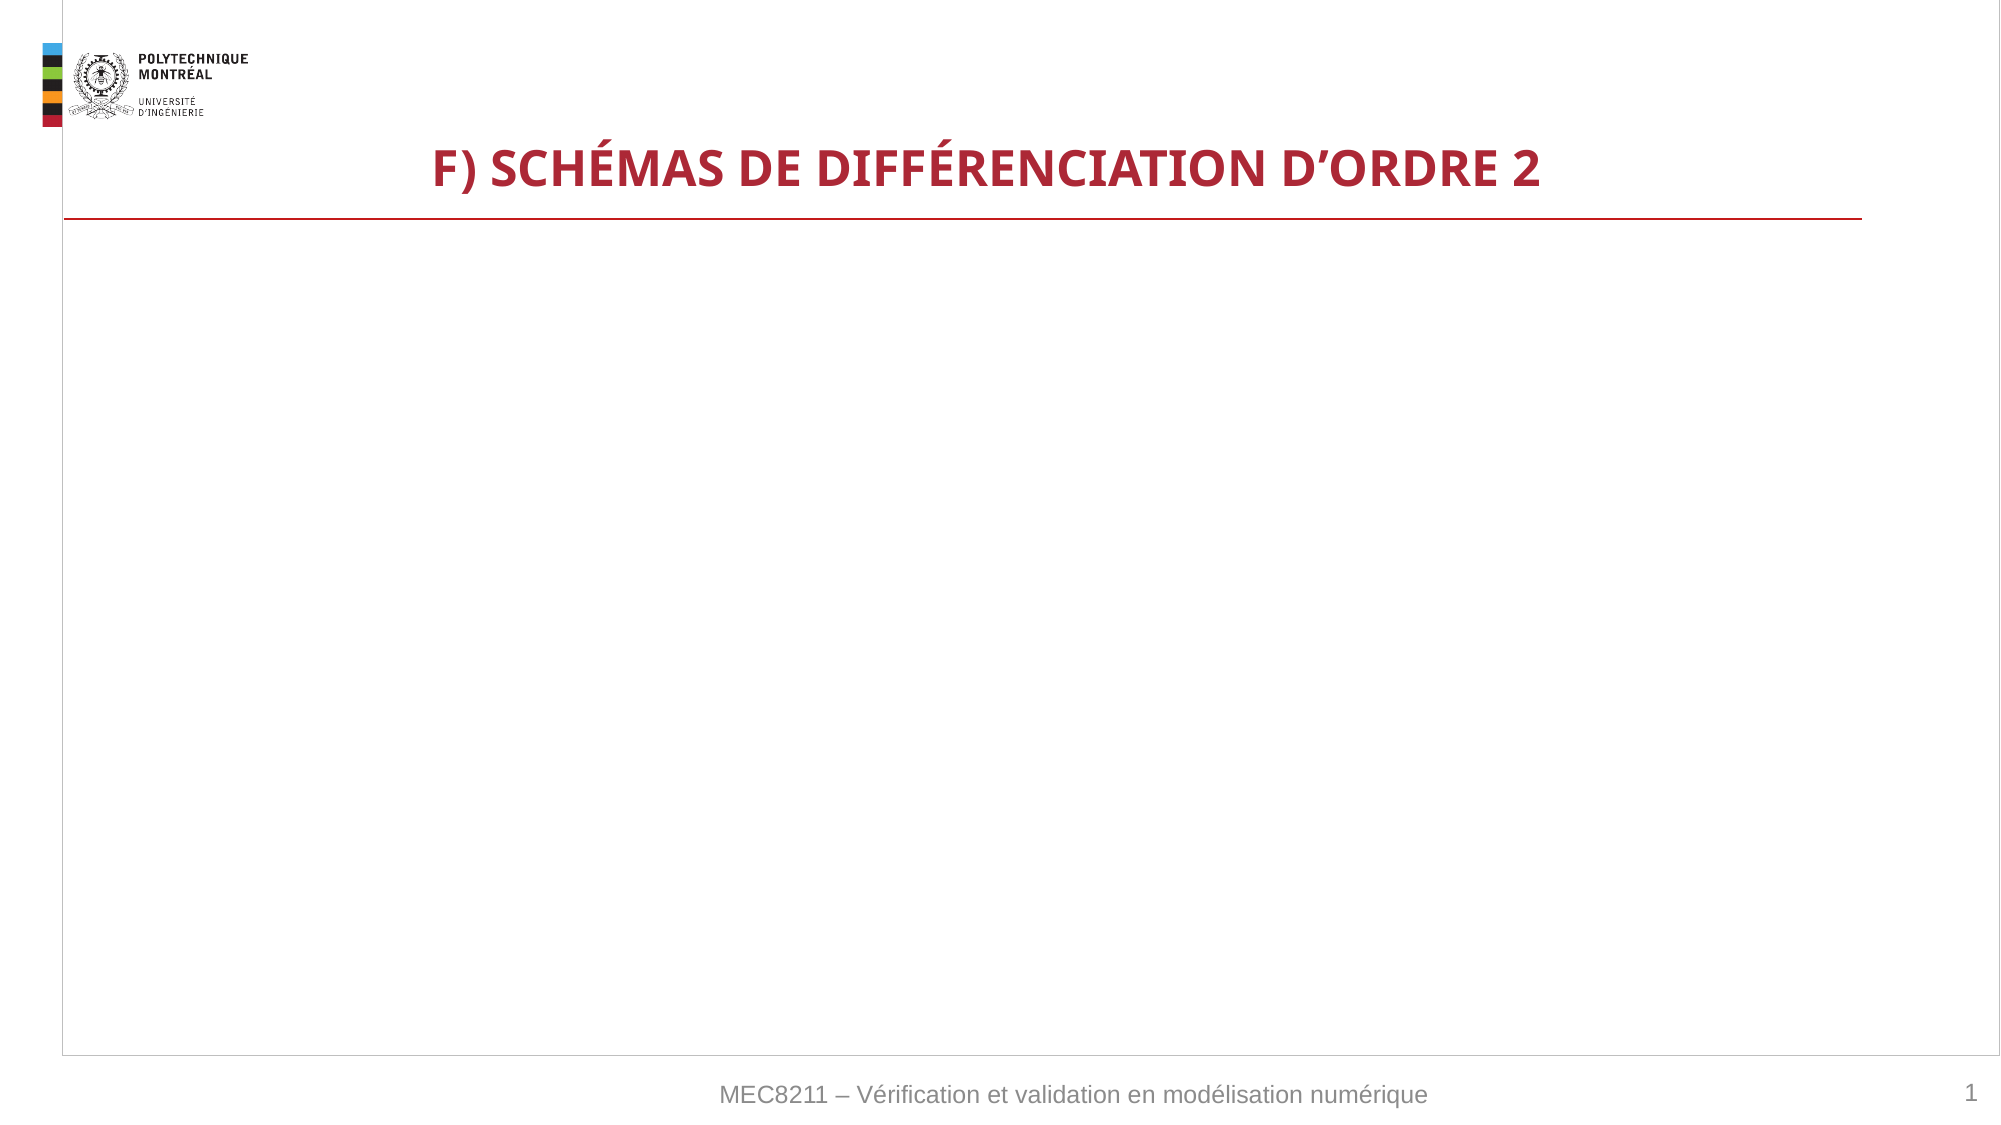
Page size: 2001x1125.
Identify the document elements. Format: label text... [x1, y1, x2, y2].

text_box MEC8211 – Vérification et validation en modélisation numérique [156, 1066, 1900, 1120]
picture [42, 43, 248, 127]
title F) SCHÉMAS DE DIFFÉRENCIATION D’ORDRE 2 [229, 122, 1744, 218]
text_box 1 [1900, 1061, 1994, 1120]
